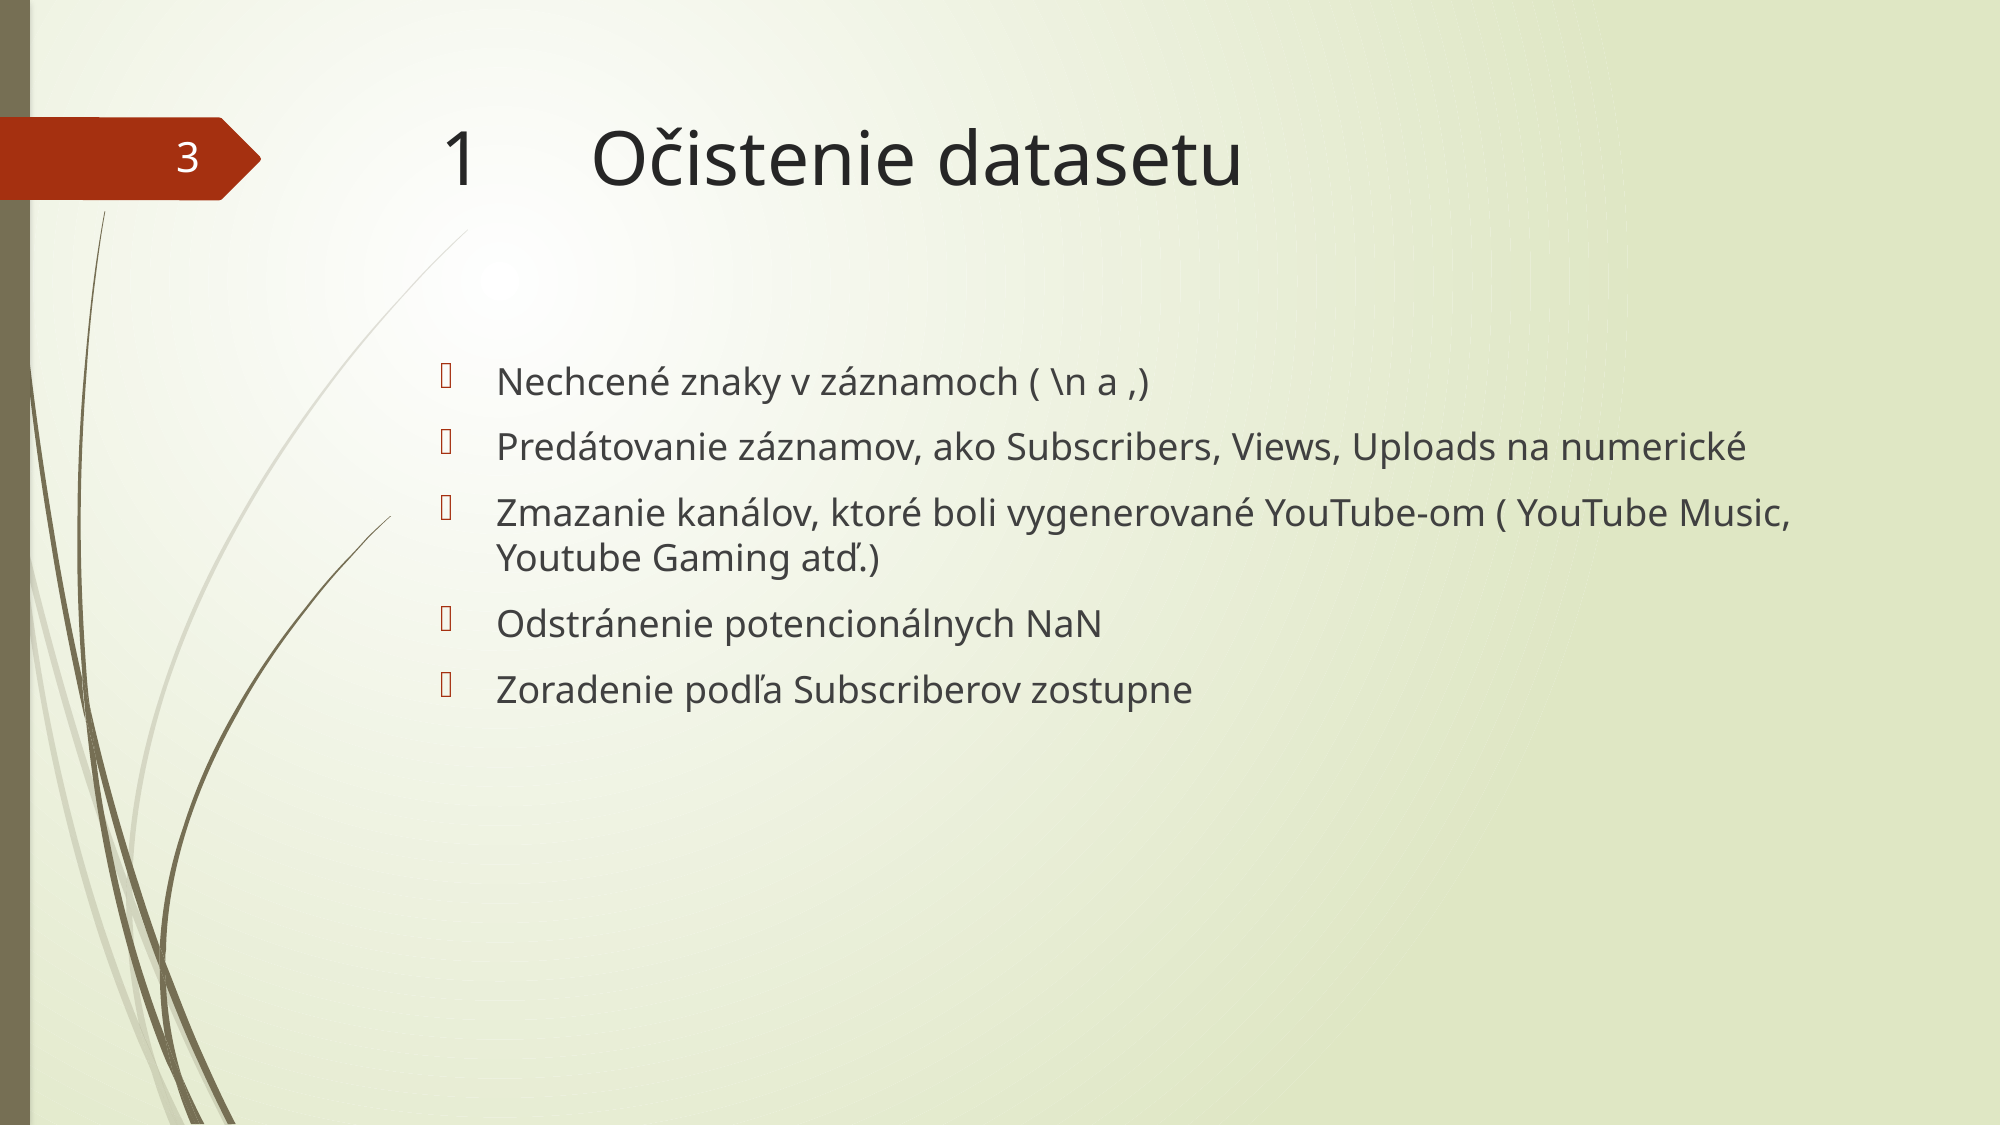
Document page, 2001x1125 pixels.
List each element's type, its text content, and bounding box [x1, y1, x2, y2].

slide_number 3 [87, 129, 216, 190]
title 1 Očistenie datasetu [425, 102, 1888, 313]
list Nechcené znaky v záznamoch ( \n a ,) Predátovanie záznamov, ako Subscribers, Views, Uploads na numerické Zmazanie kanálov, ktoré boli vygenerované YouTube-om ( YouTube Music, Youtube Gaming atď.) Odstránenie potencionálnych NaN Zoradenie podľa Subscriberov zostupne [424, 350, 1888, 970]
